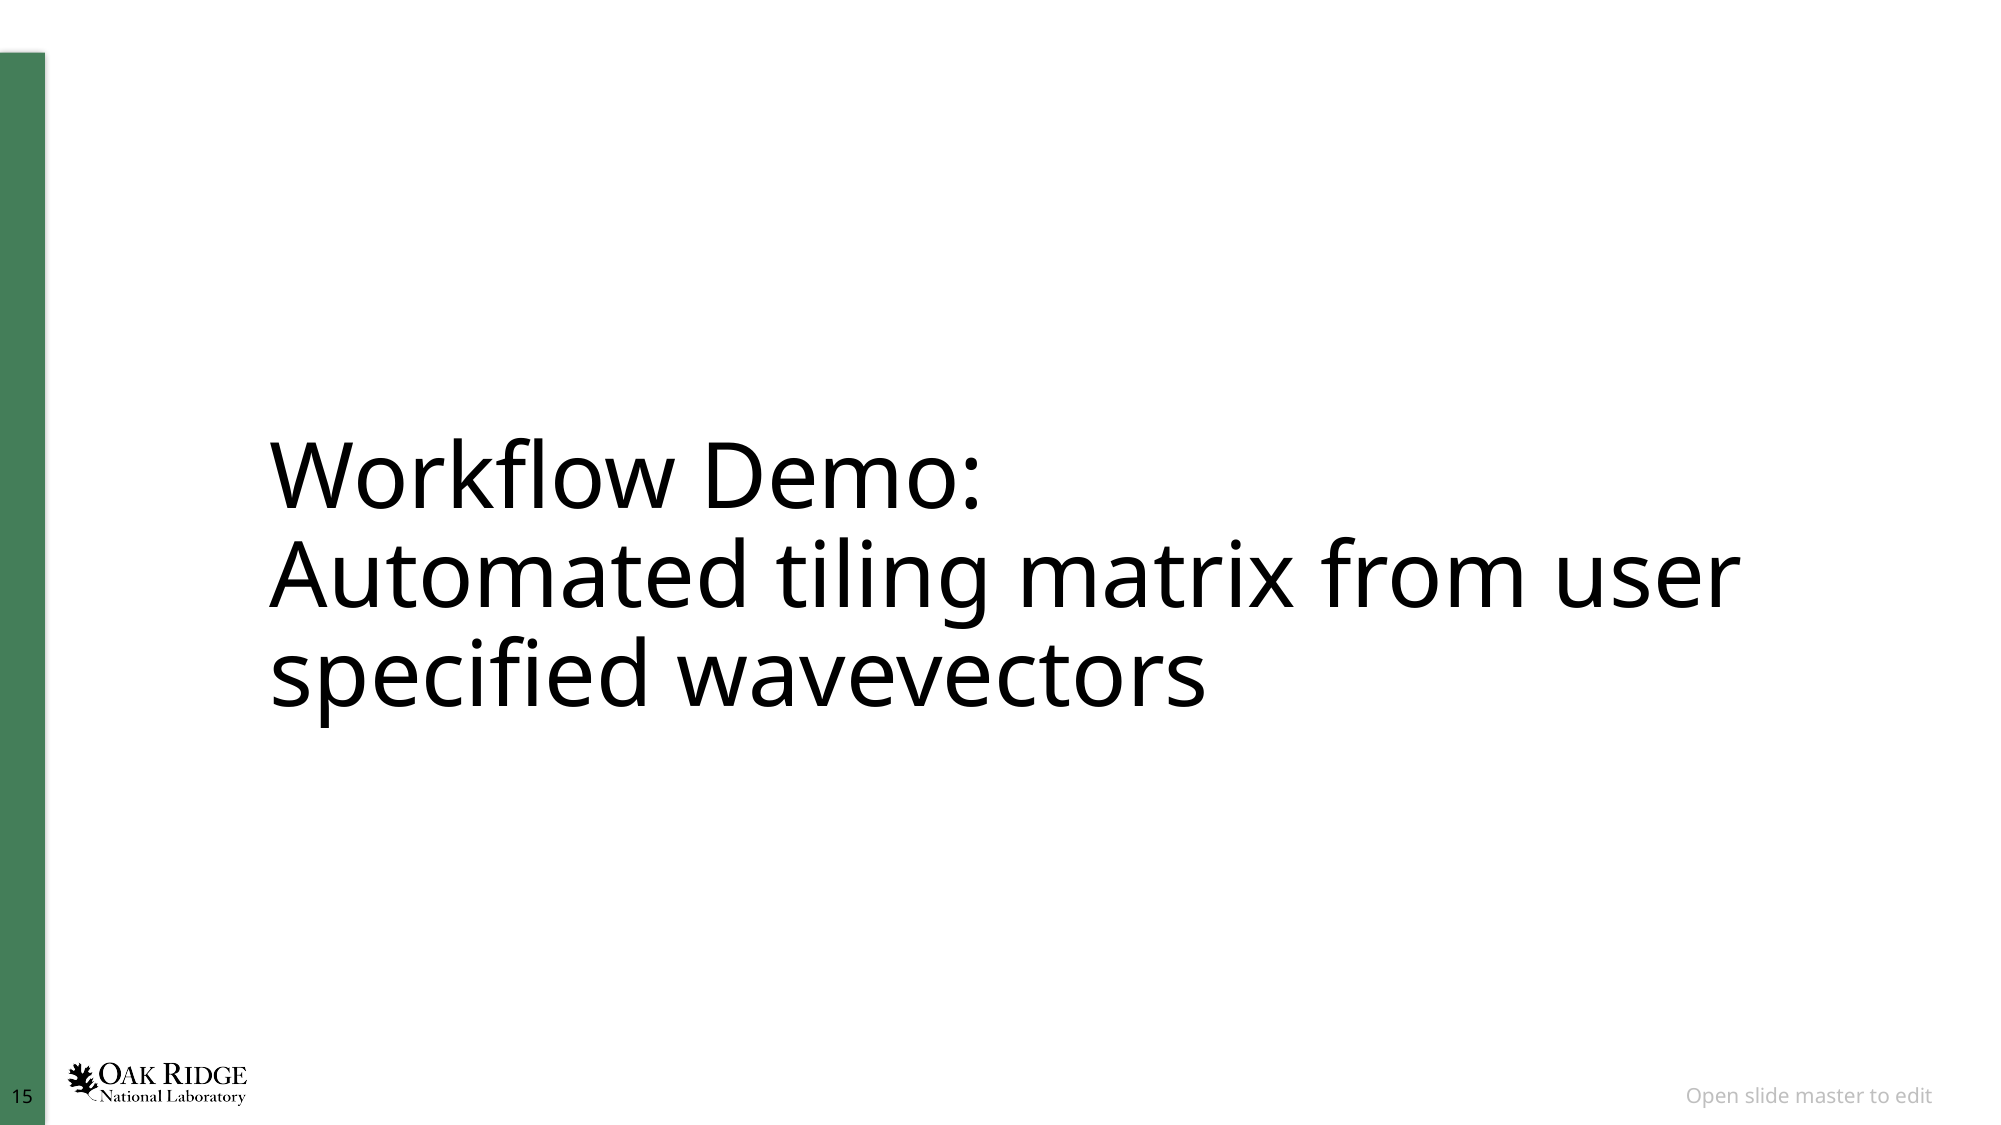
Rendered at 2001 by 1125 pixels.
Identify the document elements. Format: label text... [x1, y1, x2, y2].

title Workflow Demo: Automated tiling matrix from user specified wavevectors [254, 421, 1904, 738]
picture [67, 1062, 247, 1106]
